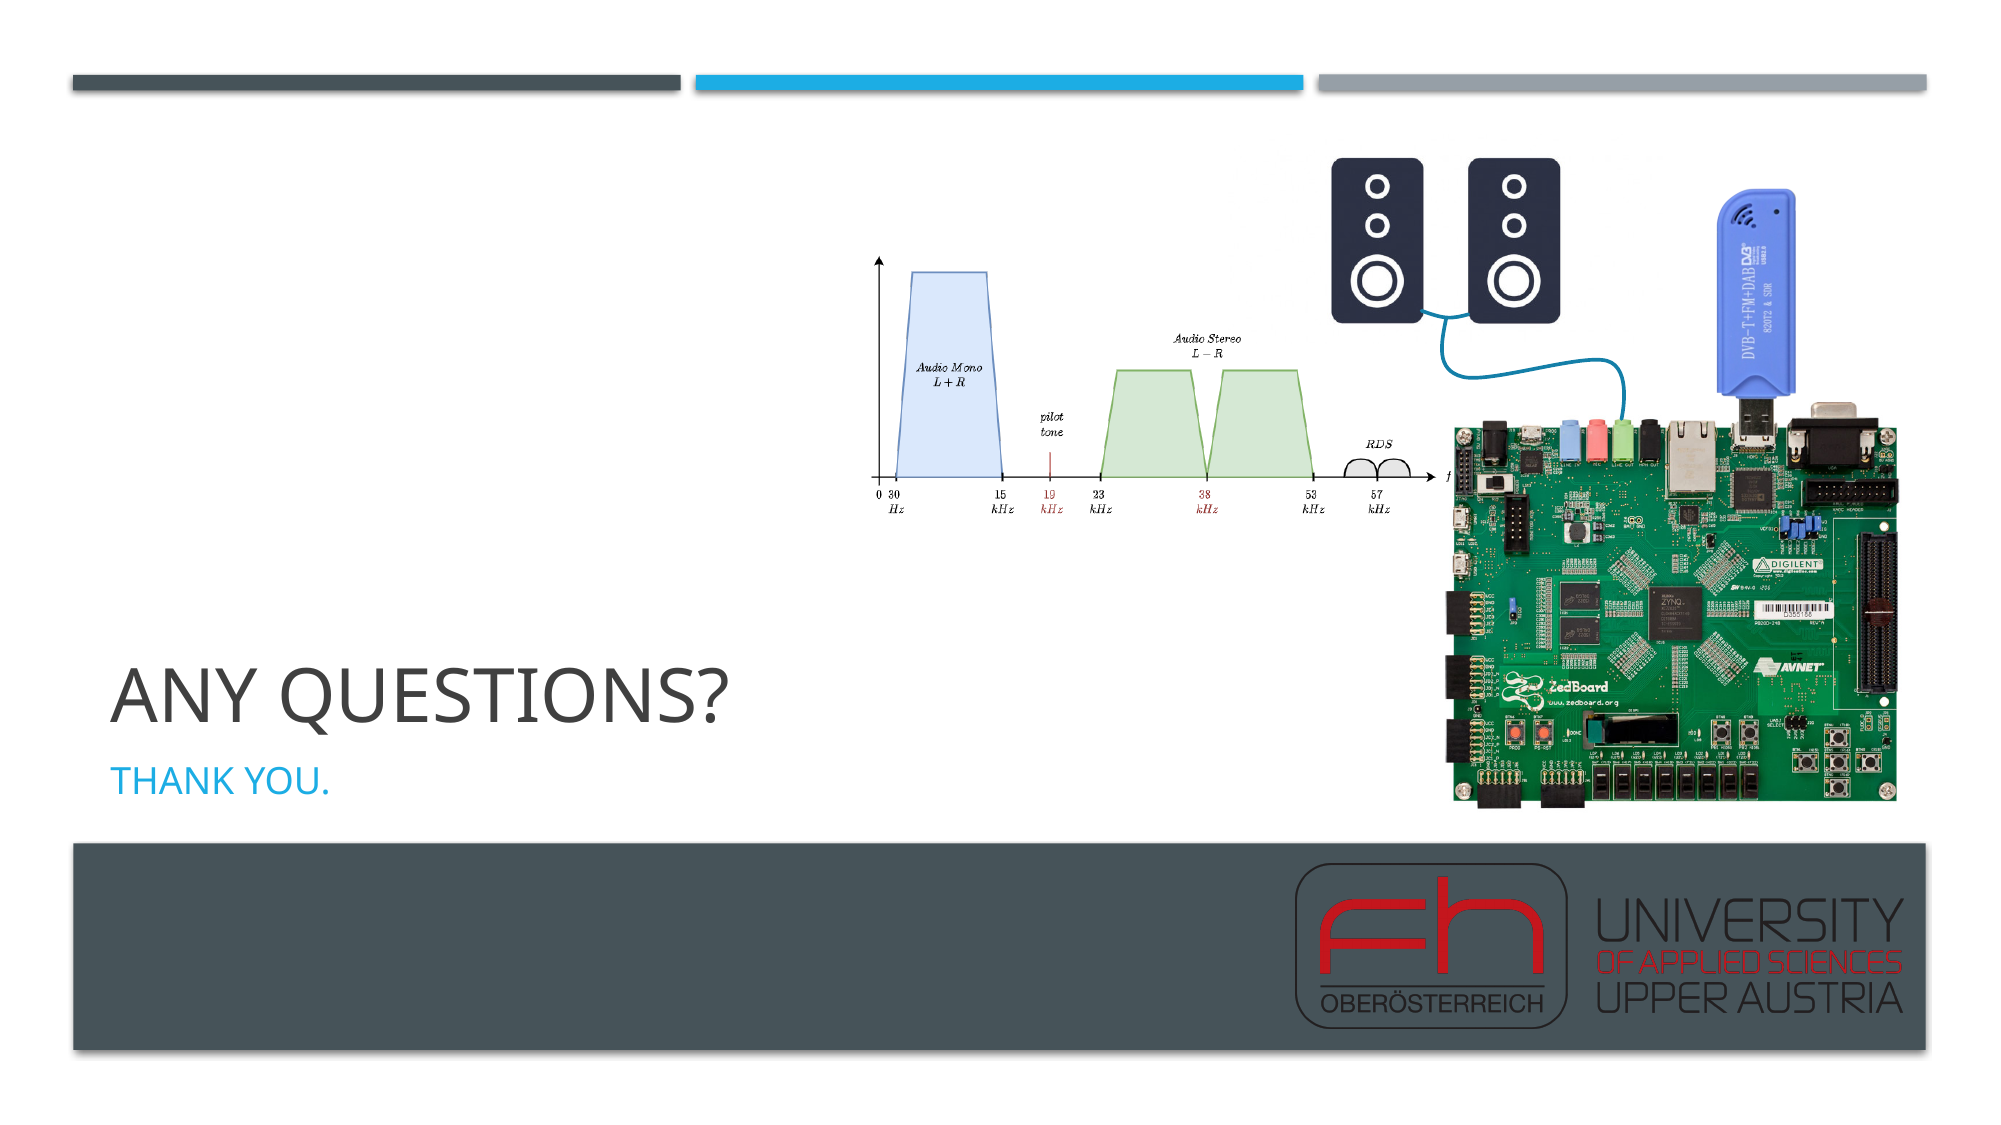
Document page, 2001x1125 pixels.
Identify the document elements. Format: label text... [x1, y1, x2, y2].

list Thank you. [95, 744, 1905, 844]
picture [1294, 863, 1905, 1030]
text_box [1474, 353, 1609, 390]
picture [857, 134, 1906, 828]
title Any questions? [95, 392, 1435, 744]
